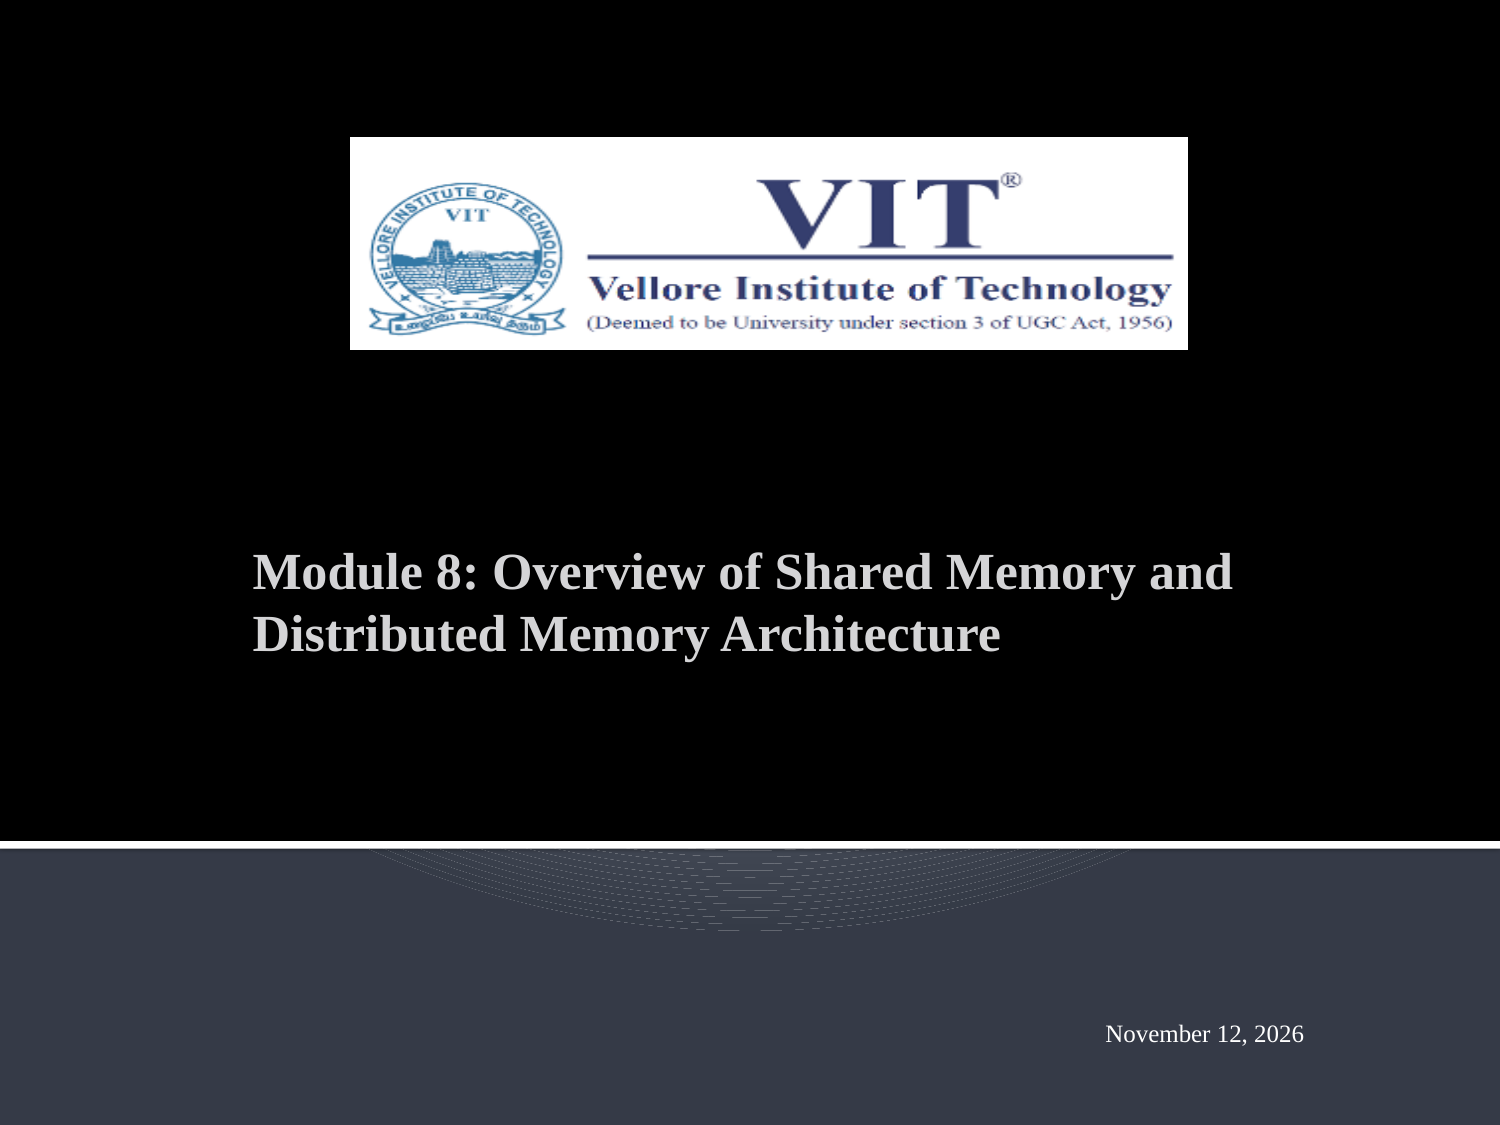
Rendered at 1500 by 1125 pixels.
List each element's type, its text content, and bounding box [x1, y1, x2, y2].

title Module 8: Overview of Shared Memory and Distributed Memory Architecture [237, 537, 1363, 700]
picture [349, 137, 1188, 350]
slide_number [1087, 987, 1463, 1048]
